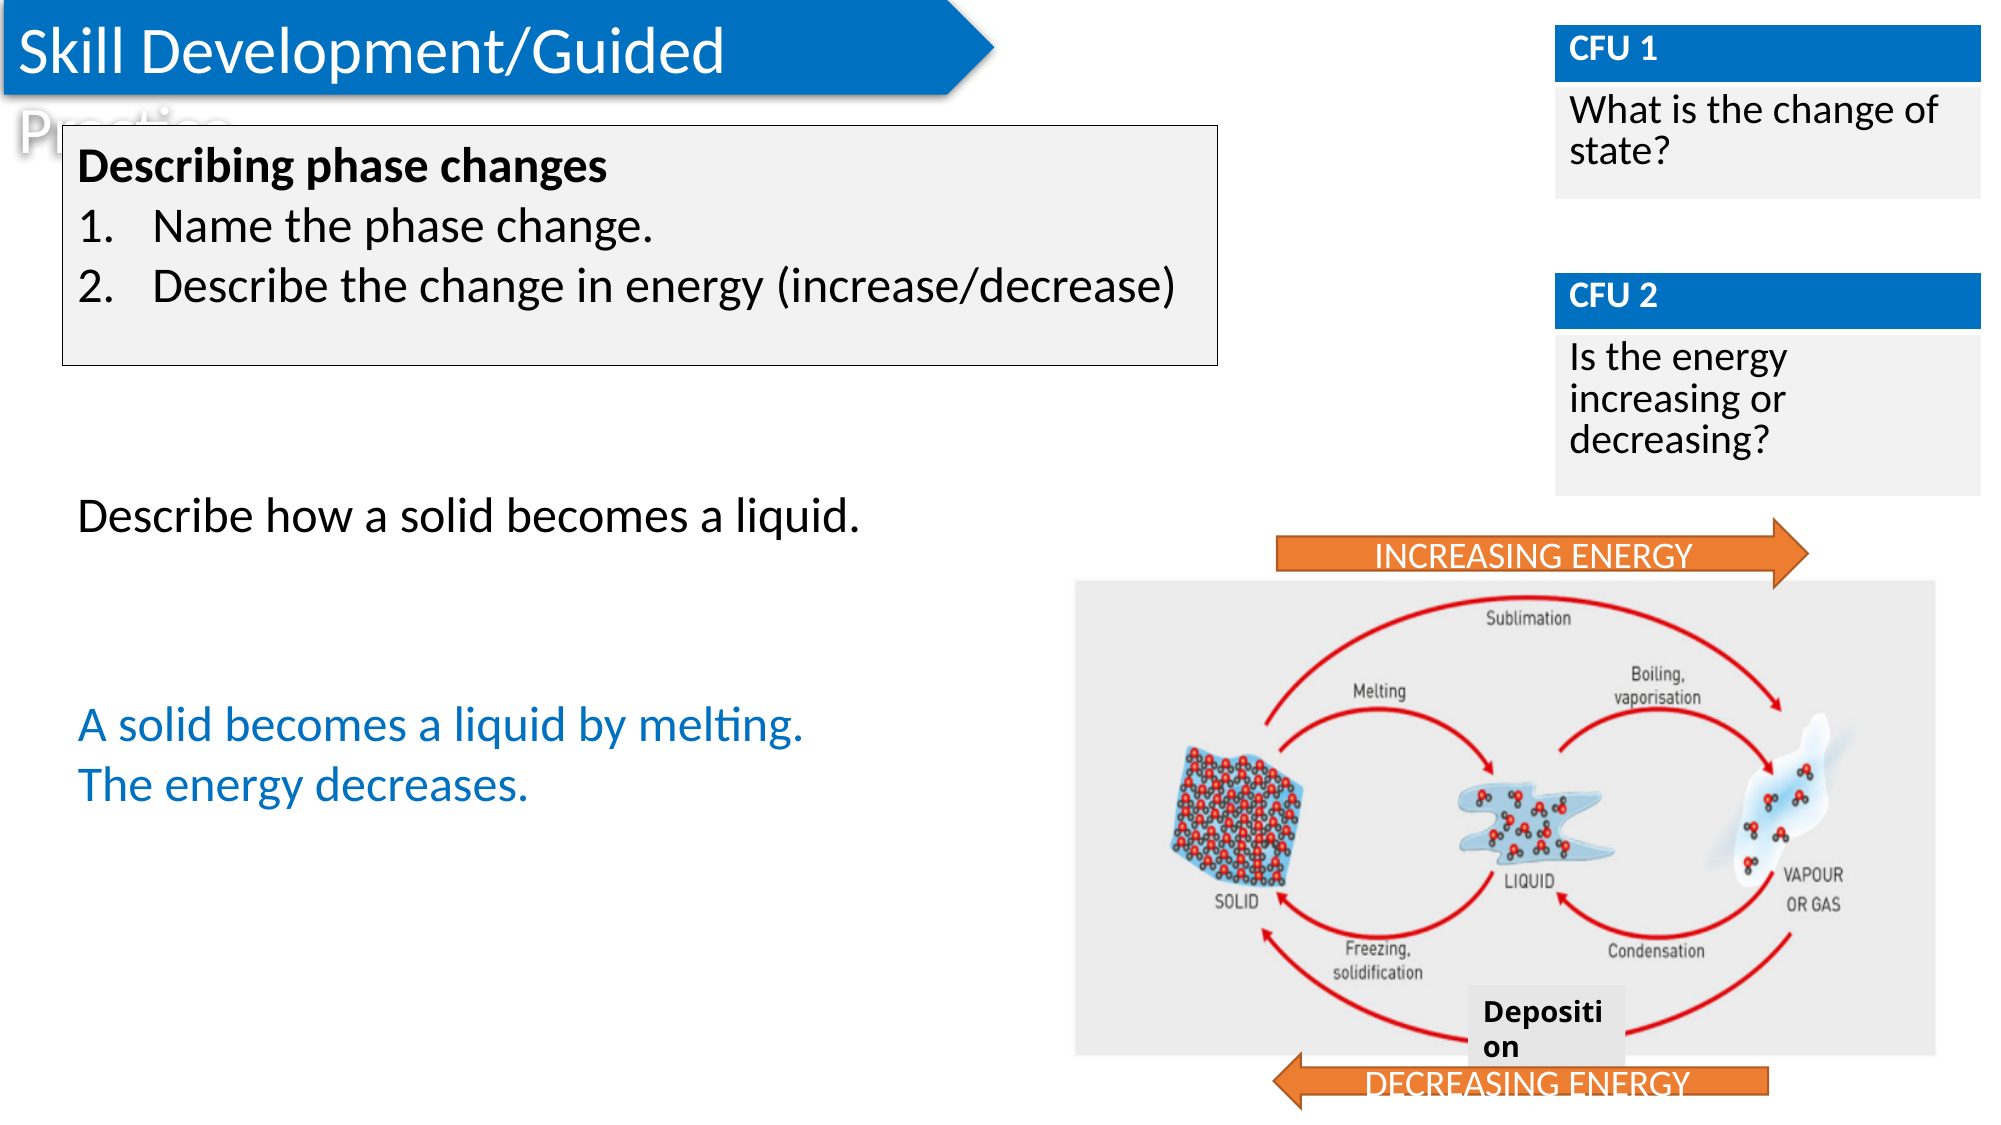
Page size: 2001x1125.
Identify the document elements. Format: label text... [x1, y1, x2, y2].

text_box Describe how a solid becomes a liquid. [62, 475, 1218, 655]
text_box A solid becomes a liquid by melting. The energy decreases. [63, 683, 936, 924]
table_cell Is the energy increasing or decreasing? [1555, 335, 1981, 496]
text_box Describing phase changes Name the phase change. Describe the change in energy (increase/decrease) [62, 125, 1218, 366]
table_header CFU 2 [1555, 273, 1981, 329]
text_box Skill Development/Guided Practice [3, 0, 995, 95]
text_box INCREASING ENERGY [1275, 517, 1810, 573]
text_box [1067, 573, 1944, 1066]
table_header CFU 1 [1555, 25, 1981, 82]
text_box DECREASING ENERGY [1272, 1066, 1770, 1111]
table_cell What is the change of state? [1555, 87, 1981, 199]
